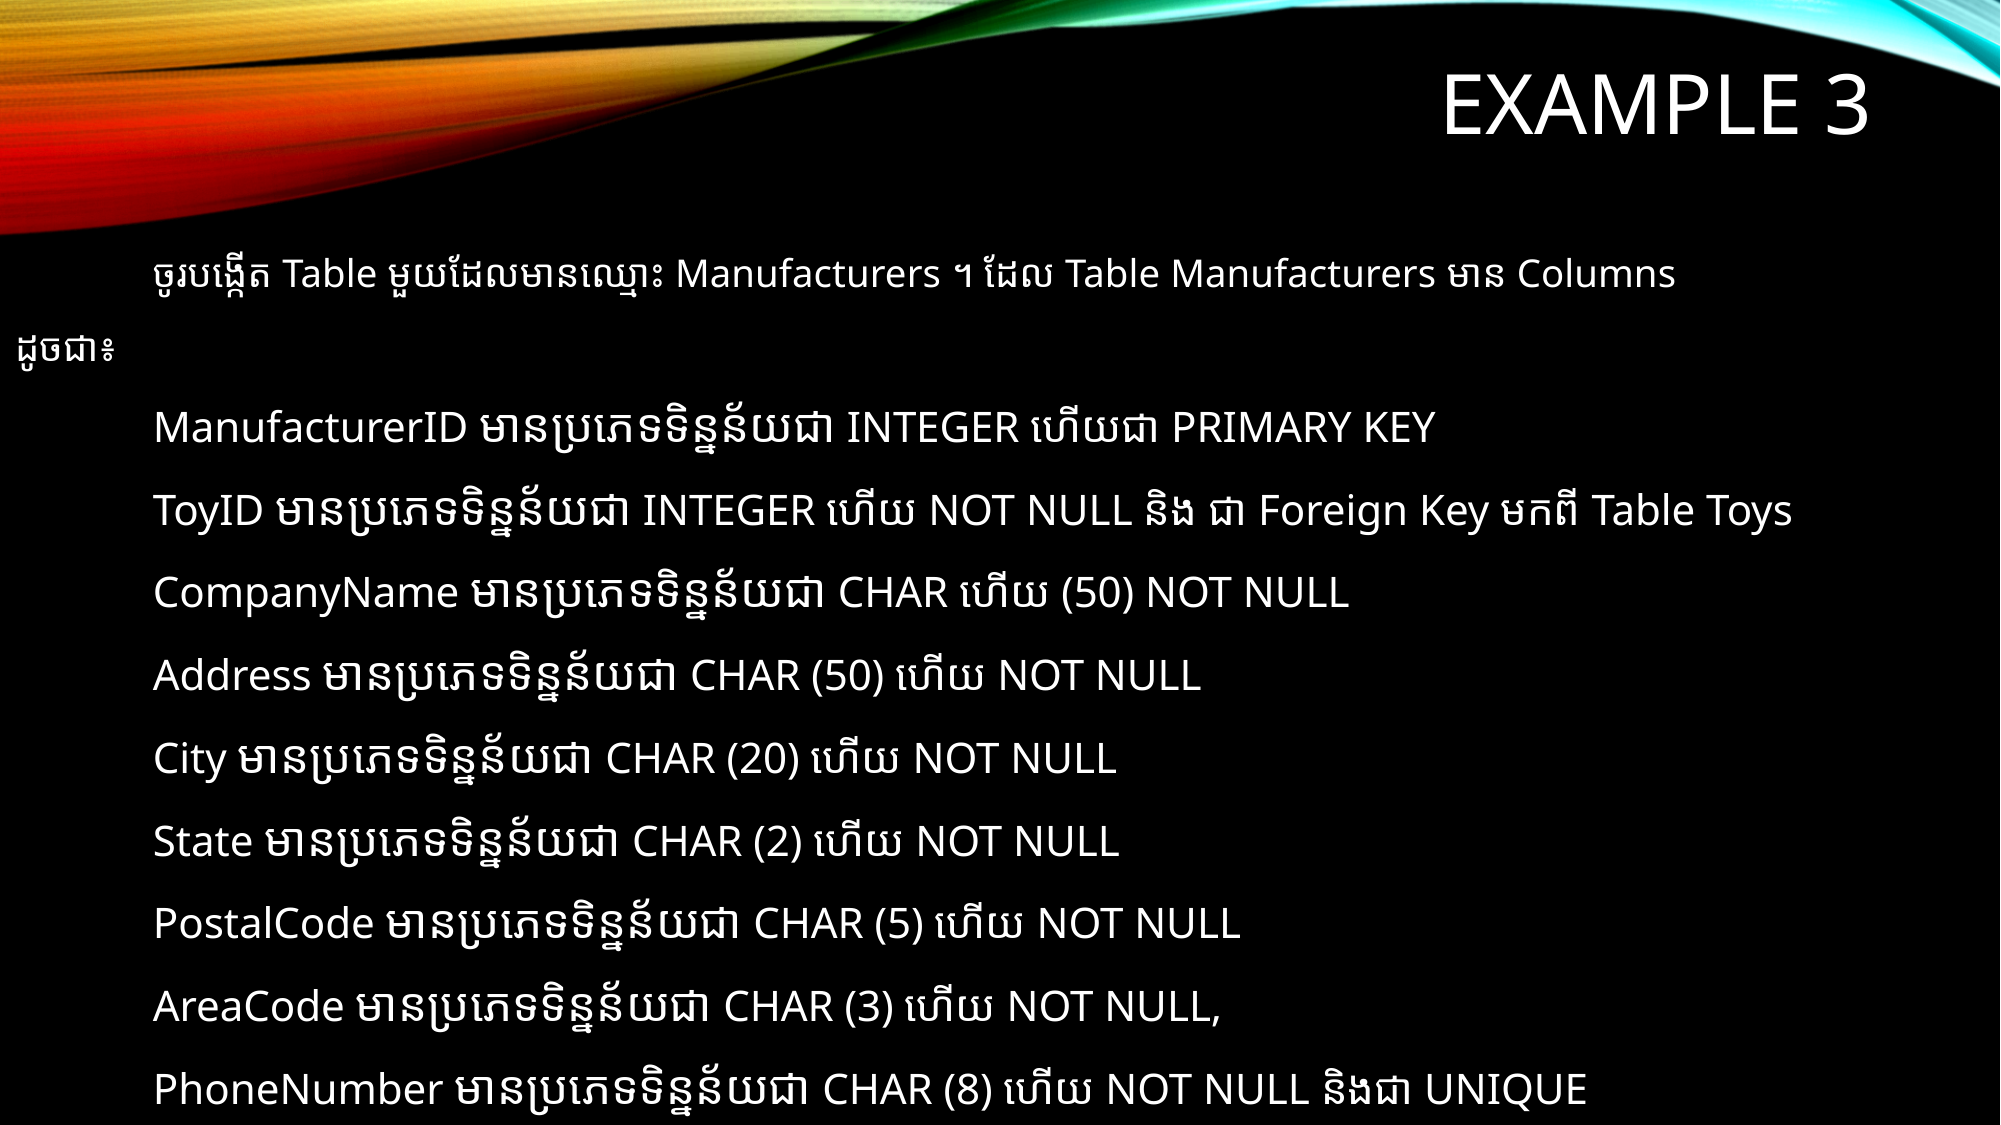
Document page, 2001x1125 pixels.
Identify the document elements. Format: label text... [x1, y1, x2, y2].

picture [0, 0, 2000, 213]
title Example 3 [474, 1, 1888, 213]
list ចូរបង្កើត Table មួយដែលមានឈ្មោះ Manufacturers ។​ ដែល Table Manufacturers មាន Columns ដូចជា៖ ManufacturerID មានប្រភេទទិន្នន័យជា INTEGER ហើយជា PRIMARY KEY ToyID​ មានប្រភេទទិន្នន័យជា INTEGER ហើយ NOT NULL និង ជា Foreign Key មកពី Table Toys CompanyName មានប្រភេទទិន្នន័យជា CHAR ហើយ (50) NOT NULL Address​ មានប្រភេទទិន្នន័យជា CHAR (50) ហើយ NOT NULL City​ មានប្រភេទទិន្នន័យជា CHAR (20) ហើយ NOT NULL State​ មានប្រភេទទិន្នន័យជា CHAR (2) ហើយ NOT NULL PostalCode​ មានប្រភេទទិន្នន័យជា CHAR (5) ហើយ NOT NULL AreaCode​ មានប្រភេទទិន្នន័យជា CHAR (3) ហើយ NOT NULL, PhoneNumber មានប្រភេទទិន្នន័យជា CHAR (8) ហើយ NOT NULL និងជា UNIQUE [0, 213, 2000, 1125]
